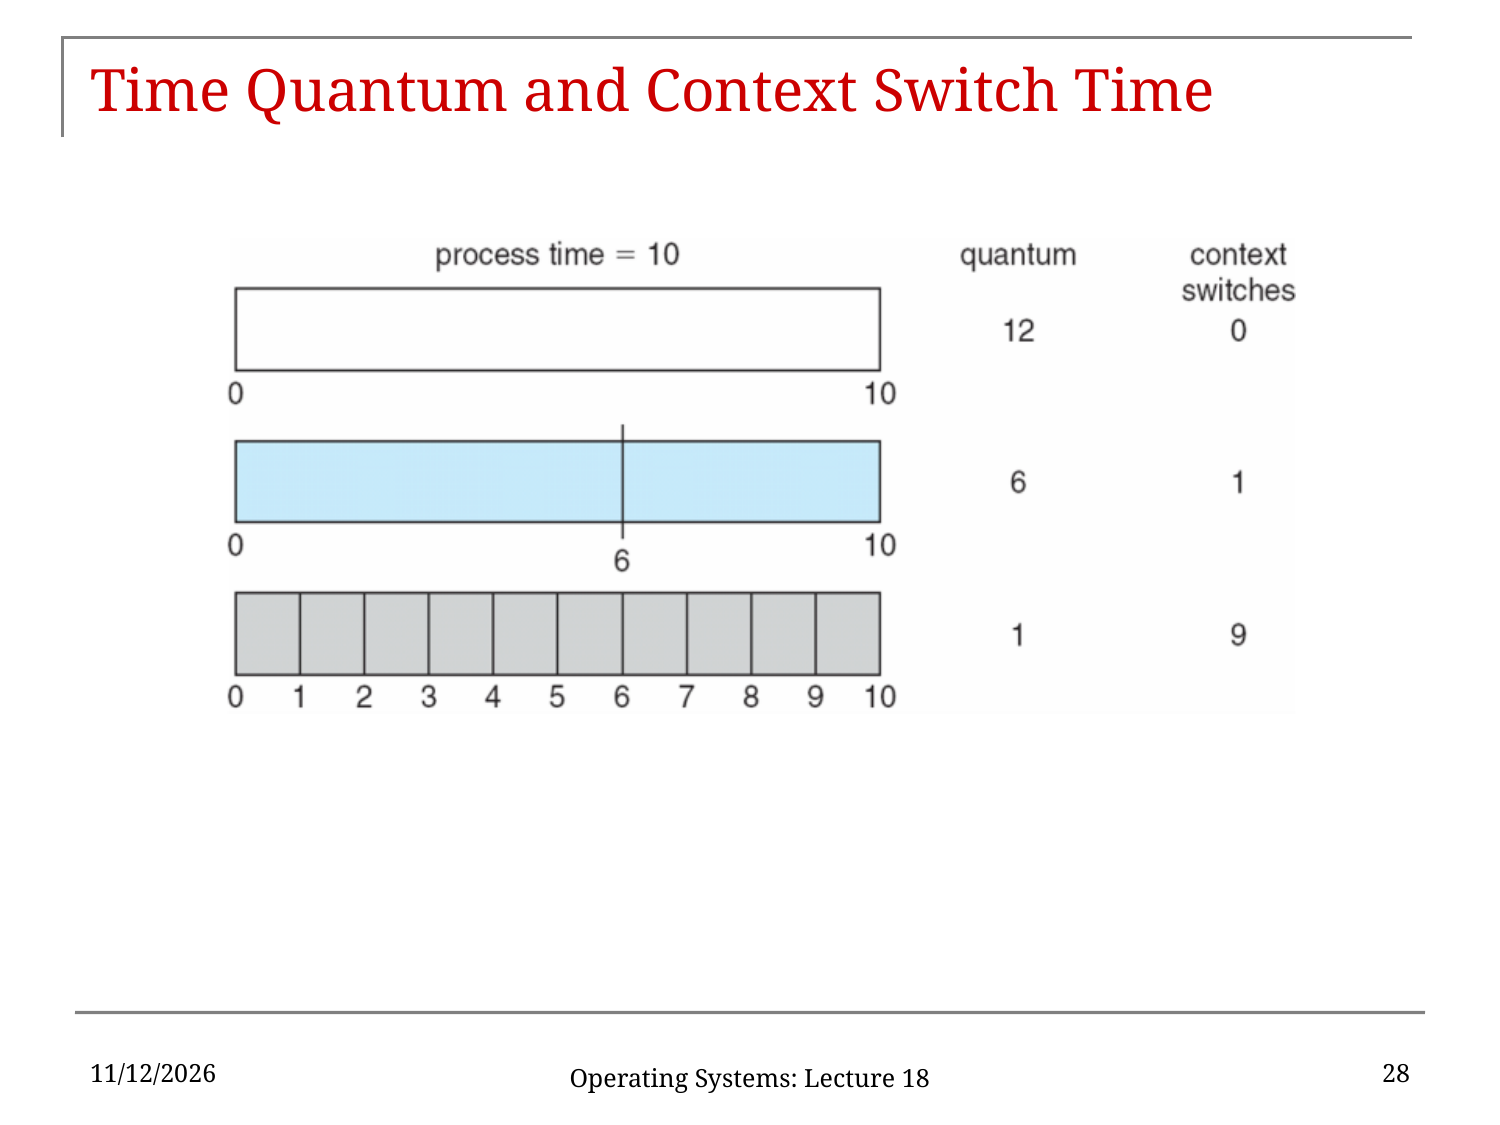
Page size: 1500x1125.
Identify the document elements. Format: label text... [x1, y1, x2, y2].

title Time Quantum and Context Switch Time [75, 45, 1425, 163]
footer Operating Systems: Lecture 18 [512, 1024, 988, 1101]
picture [224, 237, 1297, 715]
slide_number 28 [1074, 1023, 1426, 1100]
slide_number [74, 1023, 426, 1100]
